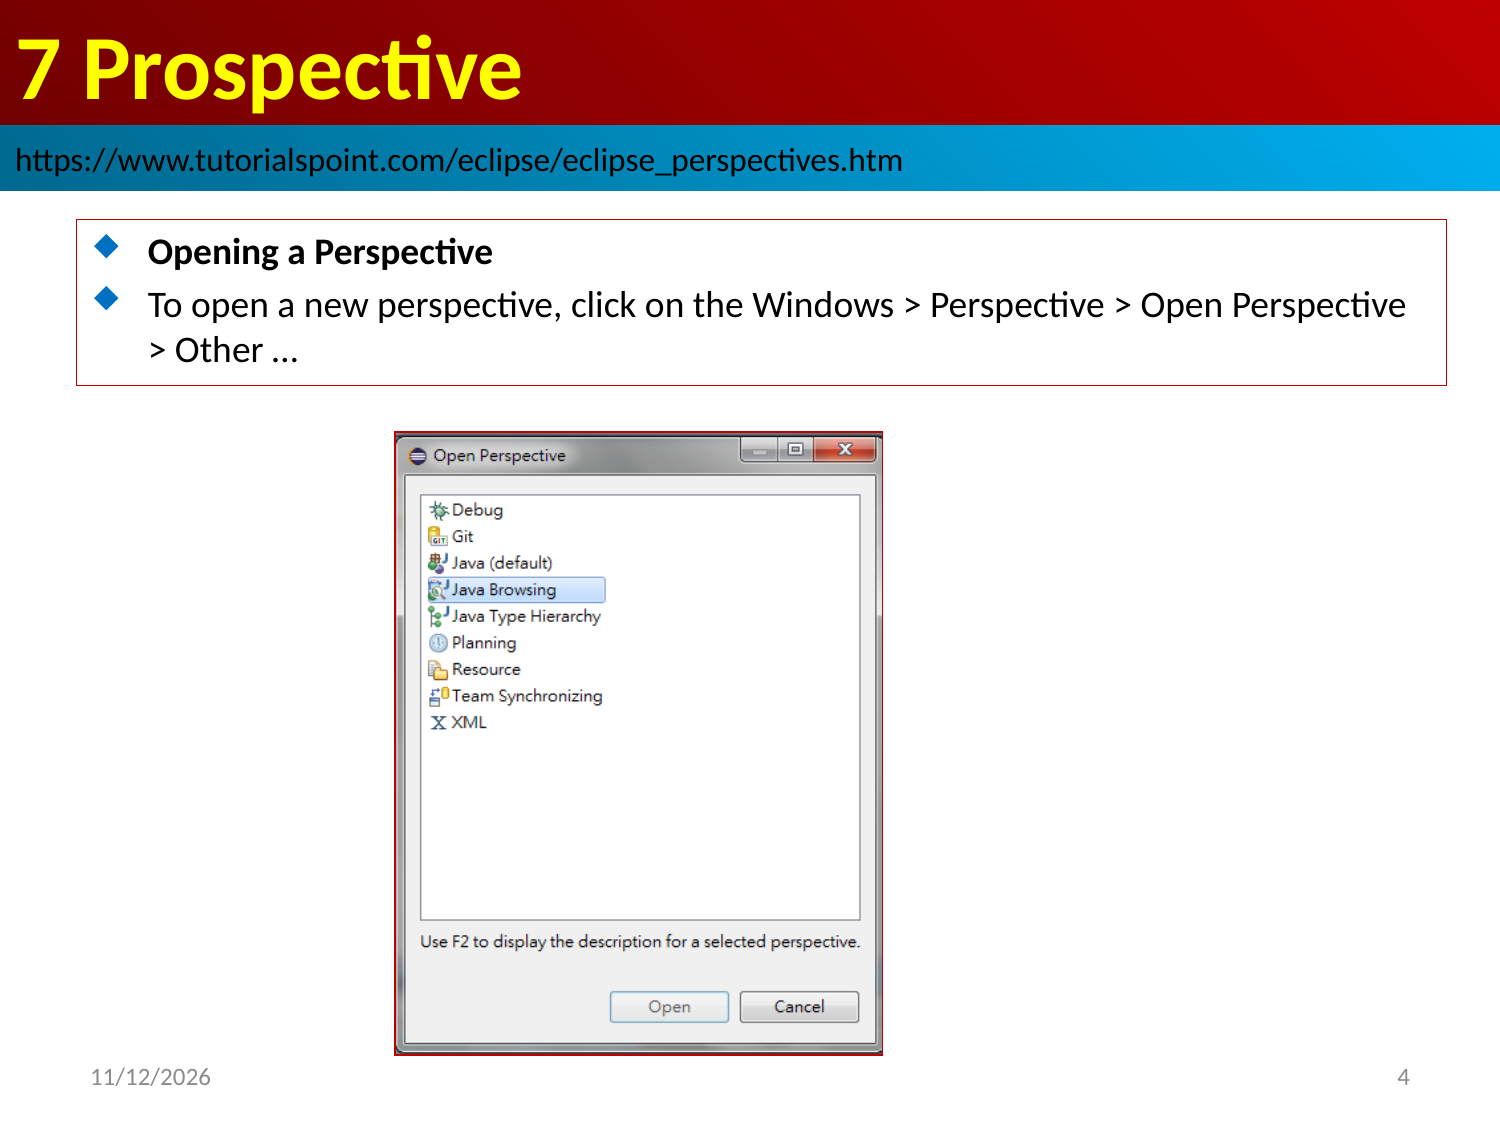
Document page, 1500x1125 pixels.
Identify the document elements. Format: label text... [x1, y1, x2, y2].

title 7 Prospective [0, 0, 1500, 125]
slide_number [75, 1042, 425, 1109]
slide_number 4 [1074, 1042, 1425, 1109]
picture [395, 432, 883, 1055]
text_box https://www.tutorialspoint.com/eclipse/eclipse_perspectives.htm [0, 125, 1500, 191]
subtitle Opening a Perspective To open a new perspective, click on the Windows > Perspective > Open Perspective > Other … [76, 219, 1447, 386]
